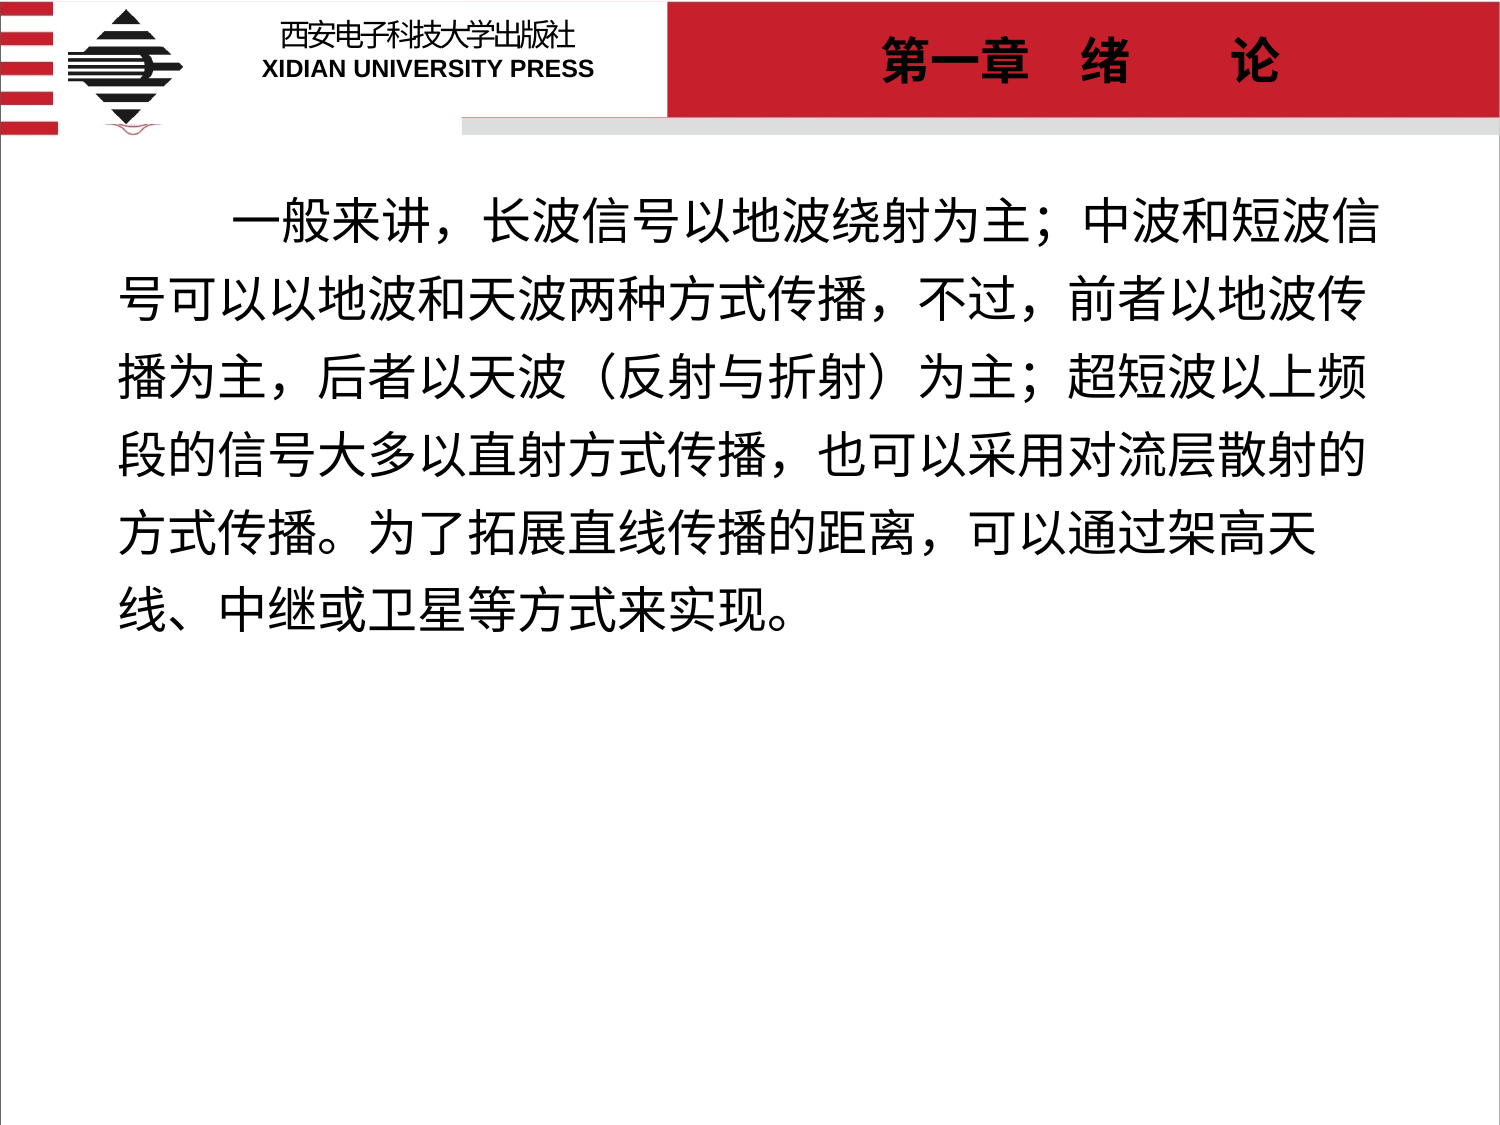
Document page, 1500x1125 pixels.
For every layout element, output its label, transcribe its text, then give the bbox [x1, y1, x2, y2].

title 一般来讲，长波信号以地波绕射为主；中波和短波信号可以以地波和天波两种方式传播，不过，前者以地波传播为主，后者以天波（反射与折射）为主；超短波以上频段的信号大多以直射方式传播，也可以采用对流层散射的方式传播。为了拓展直线传播的距离，可以通过架高天线、中继或卫星等方式来实现。 [103, 163, 1397, 1019]
picture [0, 1, 1500, 1125]
